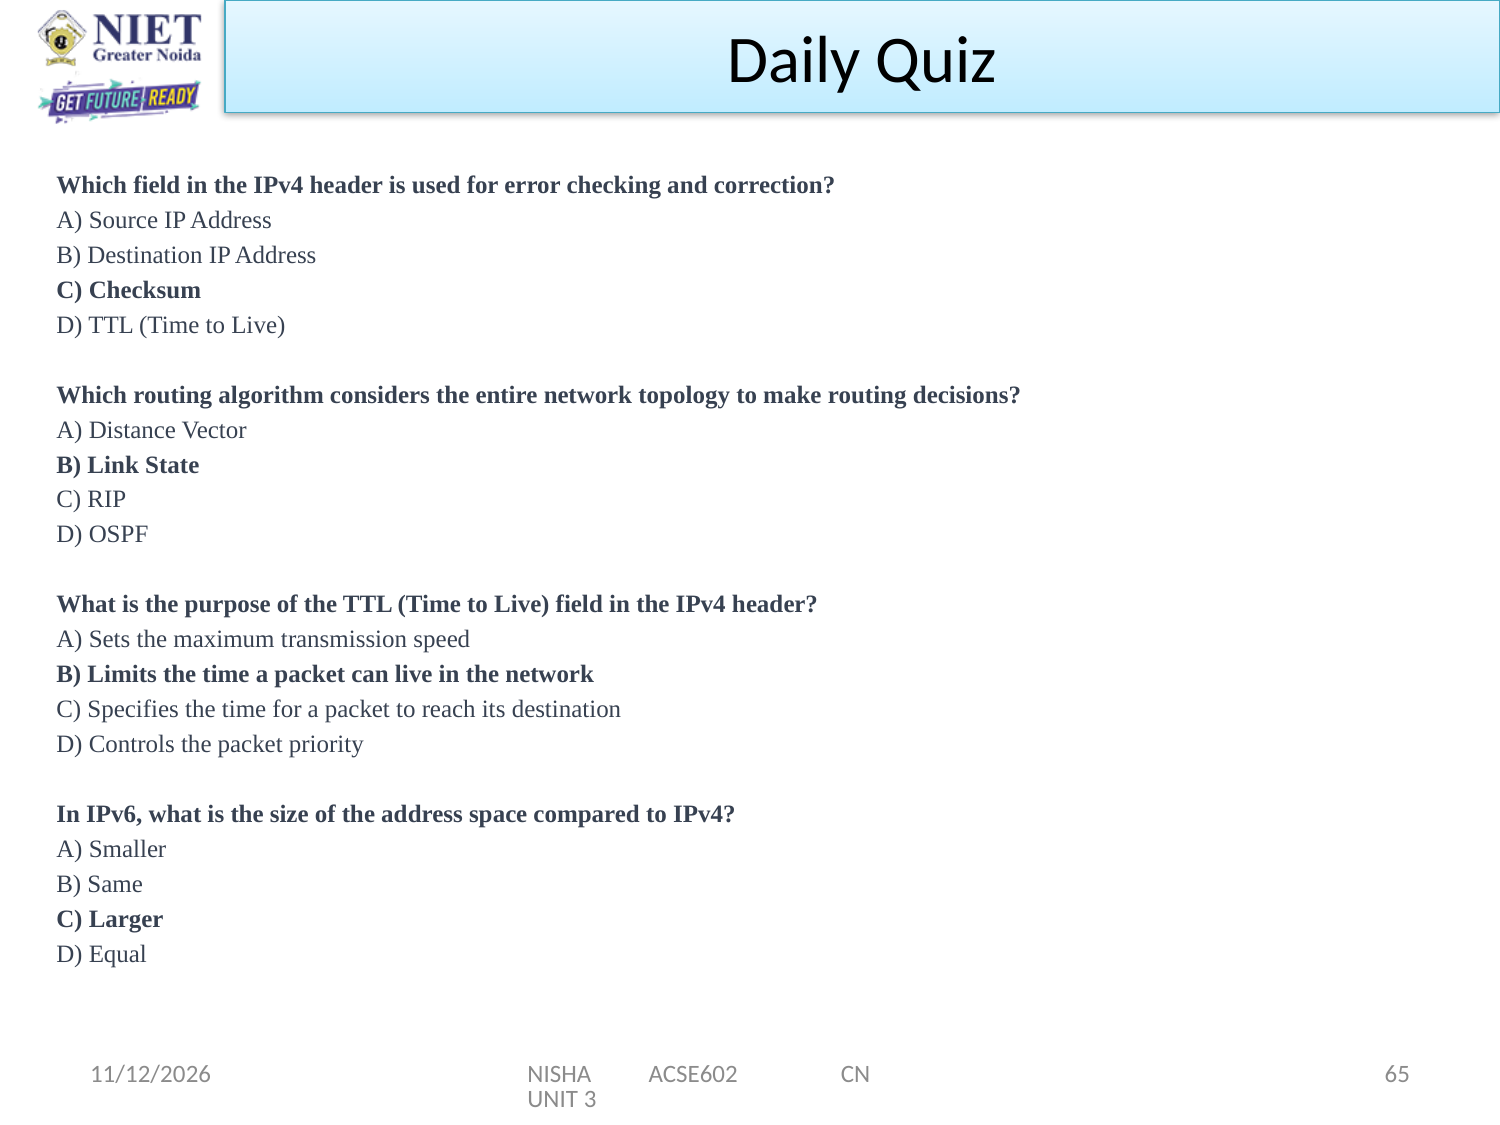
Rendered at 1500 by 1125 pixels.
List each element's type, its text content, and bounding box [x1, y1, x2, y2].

picture [0, 0, 238, 135]
list Which field in the IPv4 header is used for error checking and correction? A) Source IP Address B) Destination IP Address C) Checksum D) TTL (Time to Live) Which routing algorithm considers the entire network topology to make routing decisions? A) Distance Vector B) Link State C) RIP D) OSPF What is the purpose of the TTL (Time to Live) field in the IPv4 header? A) Sets the maximum transmission speed B) Limits the time a packet can live in the network C) Specifies the time for a packet to reach its destination D) Controls the packet priority In IPv6, what is the size of the address space compared to IPv4? A) Smaller B) Same C) Larger D) Equal [41, 160, 1438, 1021]
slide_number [75, 1042, 425, 1103]
footer NISHA ACSE602 CN UNIT 3 [512, 1042, 988, 1103]
slide_number 65 [1074, 1042, 1425, 1103]
text_box Daily Quiz [238, 0, 1500, 113]
